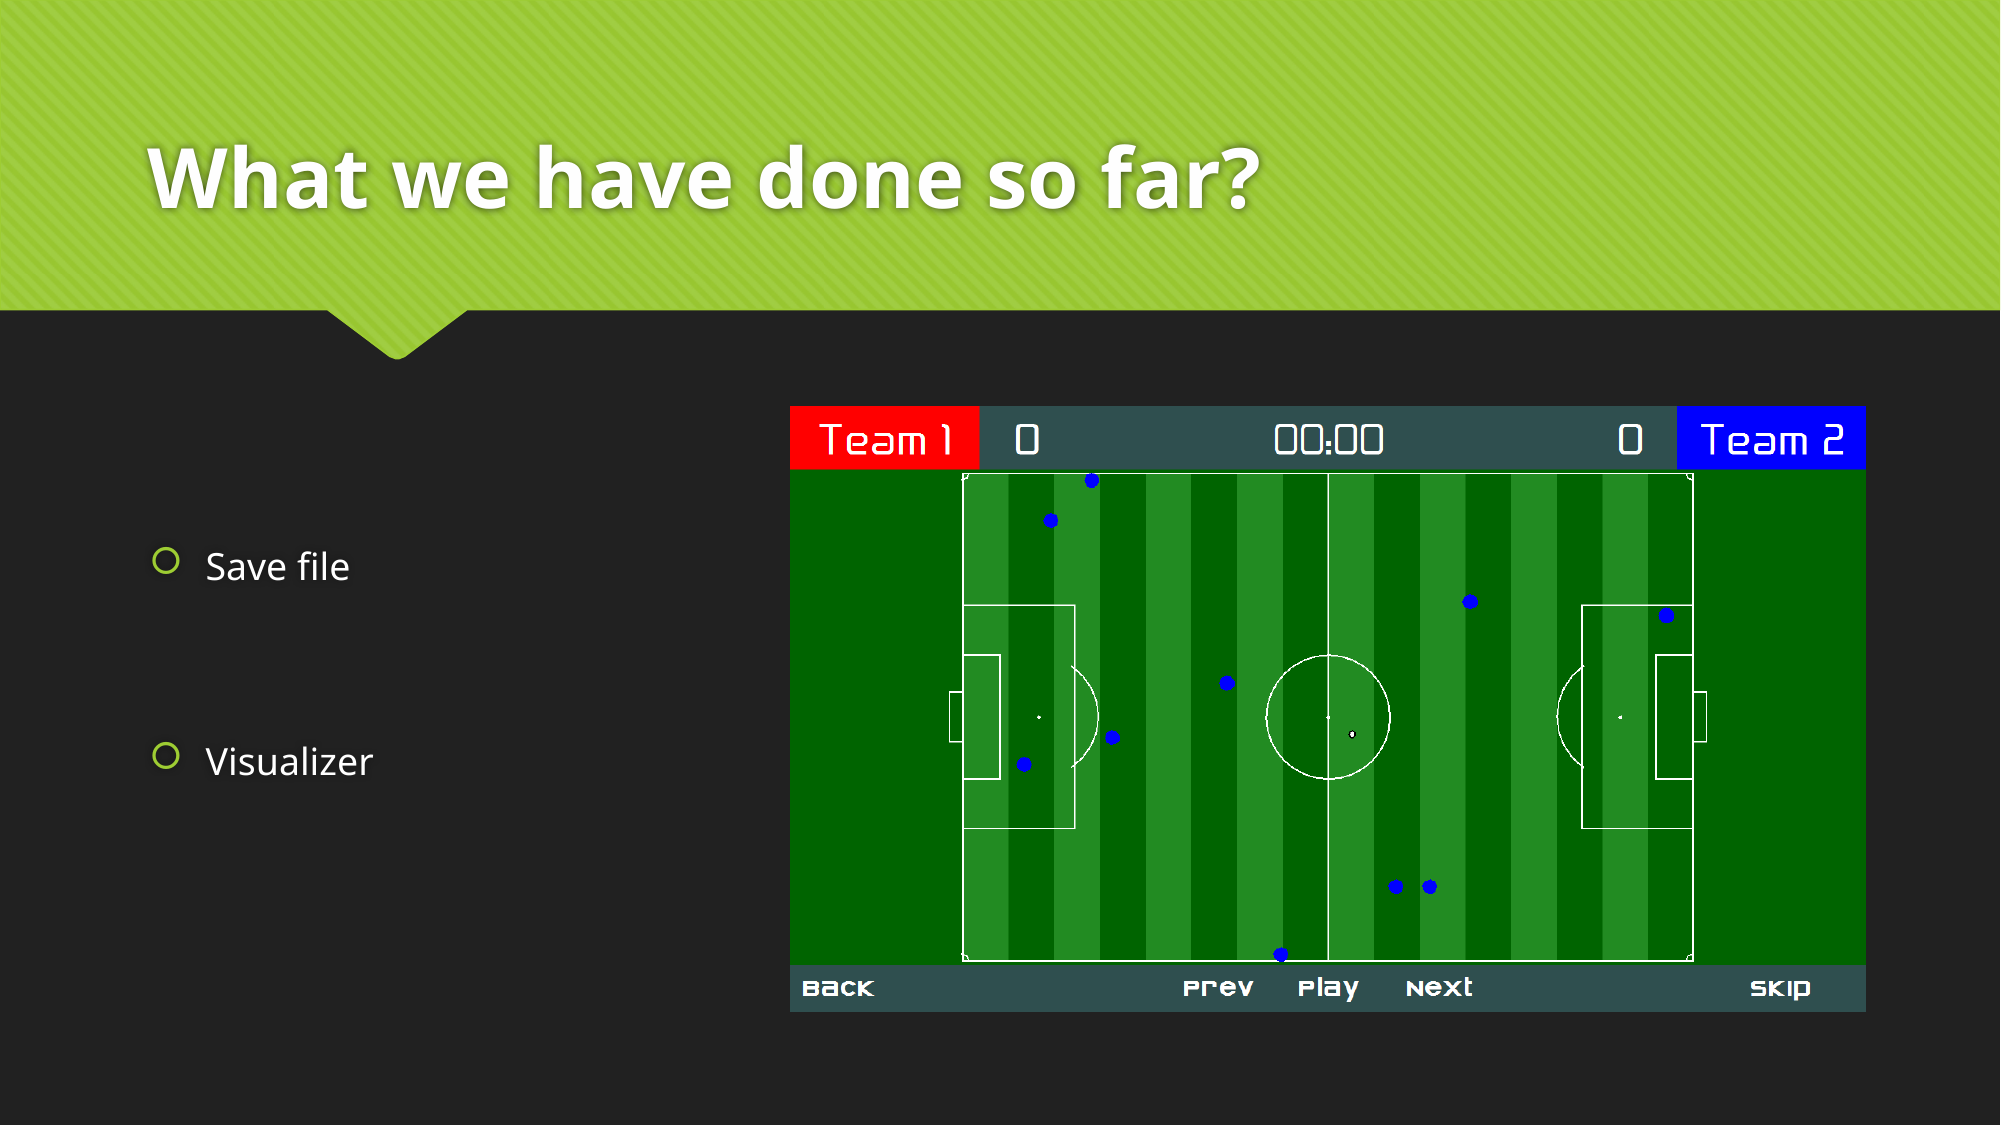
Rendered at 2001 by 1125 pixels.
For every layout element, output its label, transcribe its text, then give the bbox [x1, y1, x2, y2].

title What we have done so far? [132, 73, 1868, 233]
list Save file Visualizer [134, 364, 1866, 962]
picture [789, 406, 1866, 1012]
